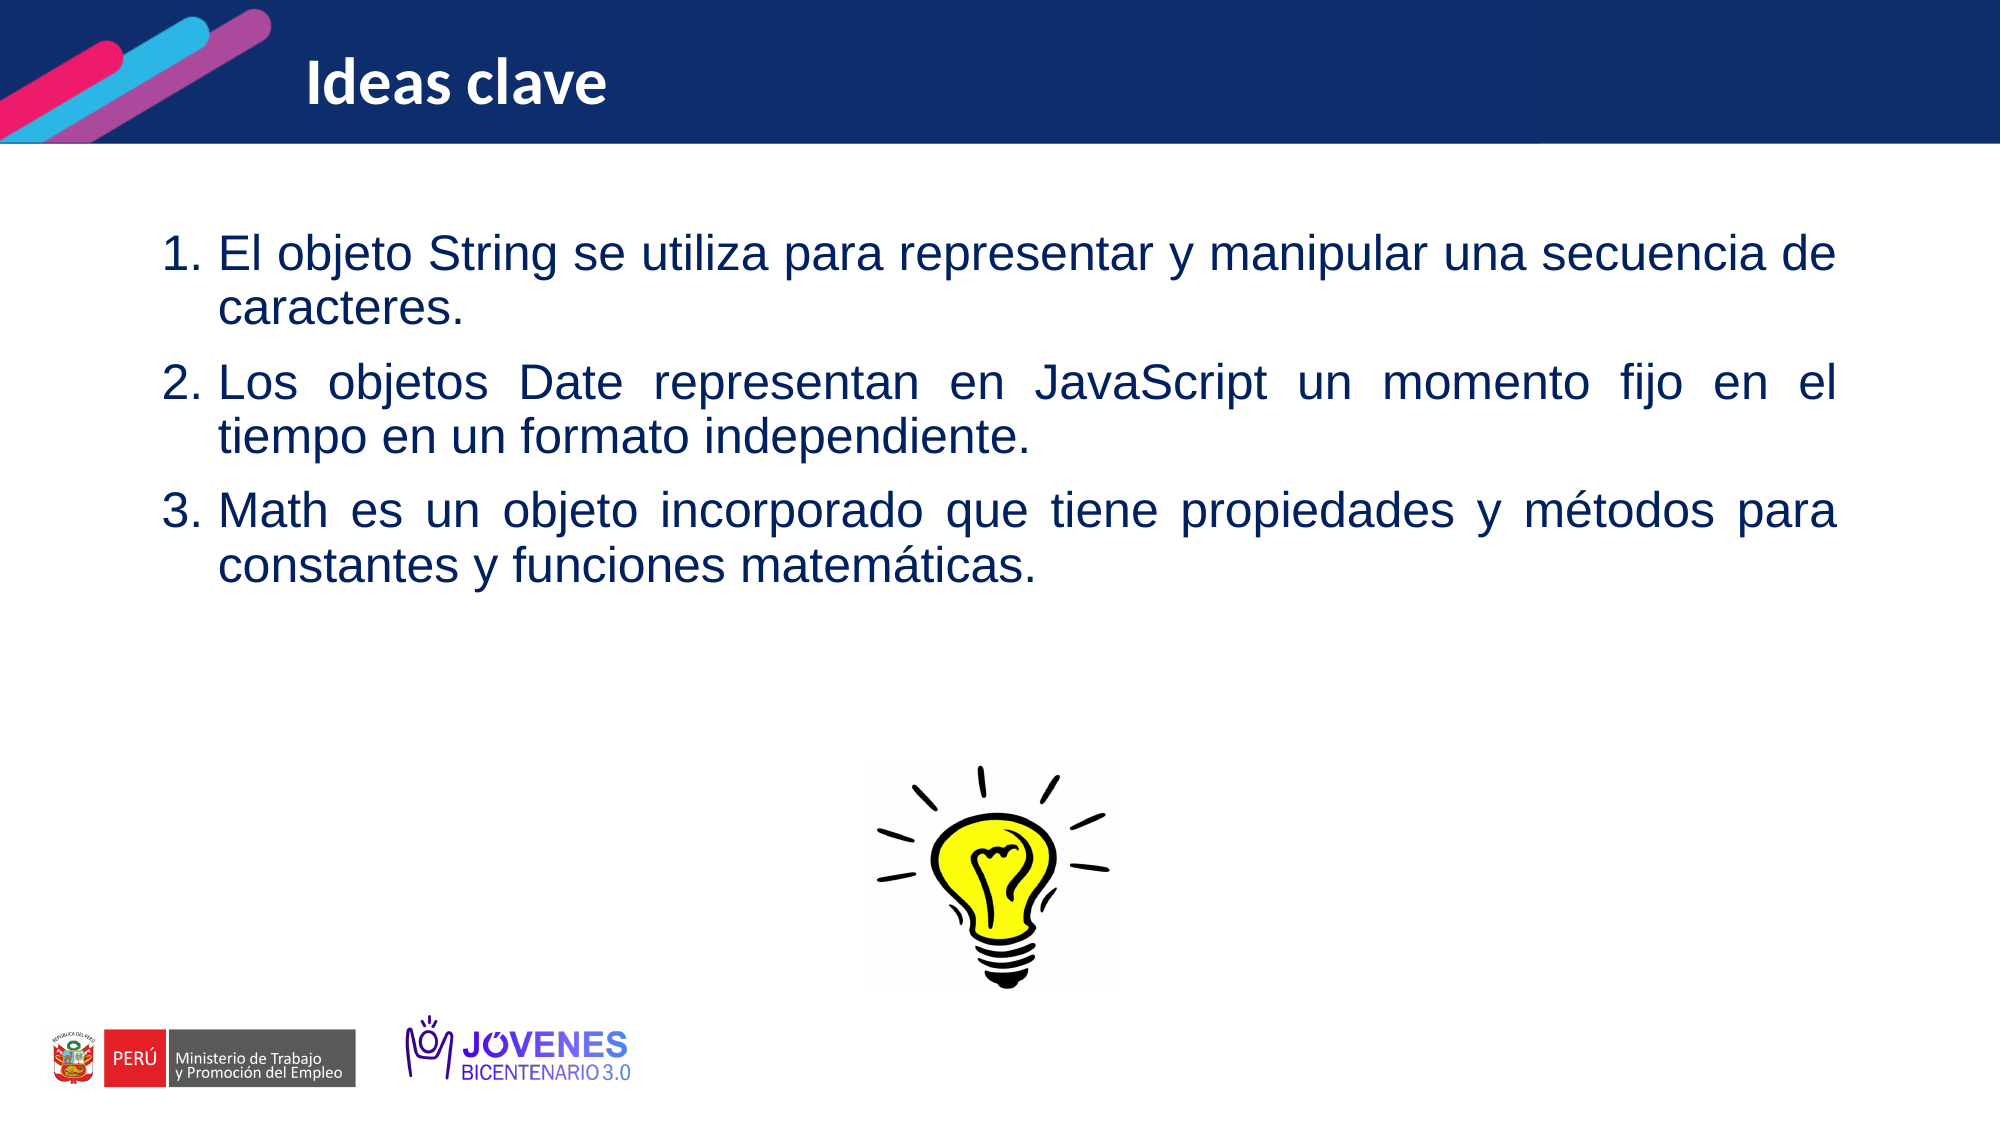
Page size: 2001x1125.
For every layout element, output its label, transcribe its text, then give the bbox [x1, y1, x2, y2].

title Ideas clave [290, 22, 1901, 144]
picture [863, 762, 1117, 991]
picture [0, 0, 1541, 144]
list El objeto String se utiliza para representar y manipular una secuencia de caracteres. Los objetos Date representan en JavaScript un momento fijo en el tiempo en un formato independiente. Math es un objeto incorporado que tiene propiedades y métodos para constantes y funciones matemáticas. [127, 219, 1853, 952]
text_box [41, 986, 632, 1115]
